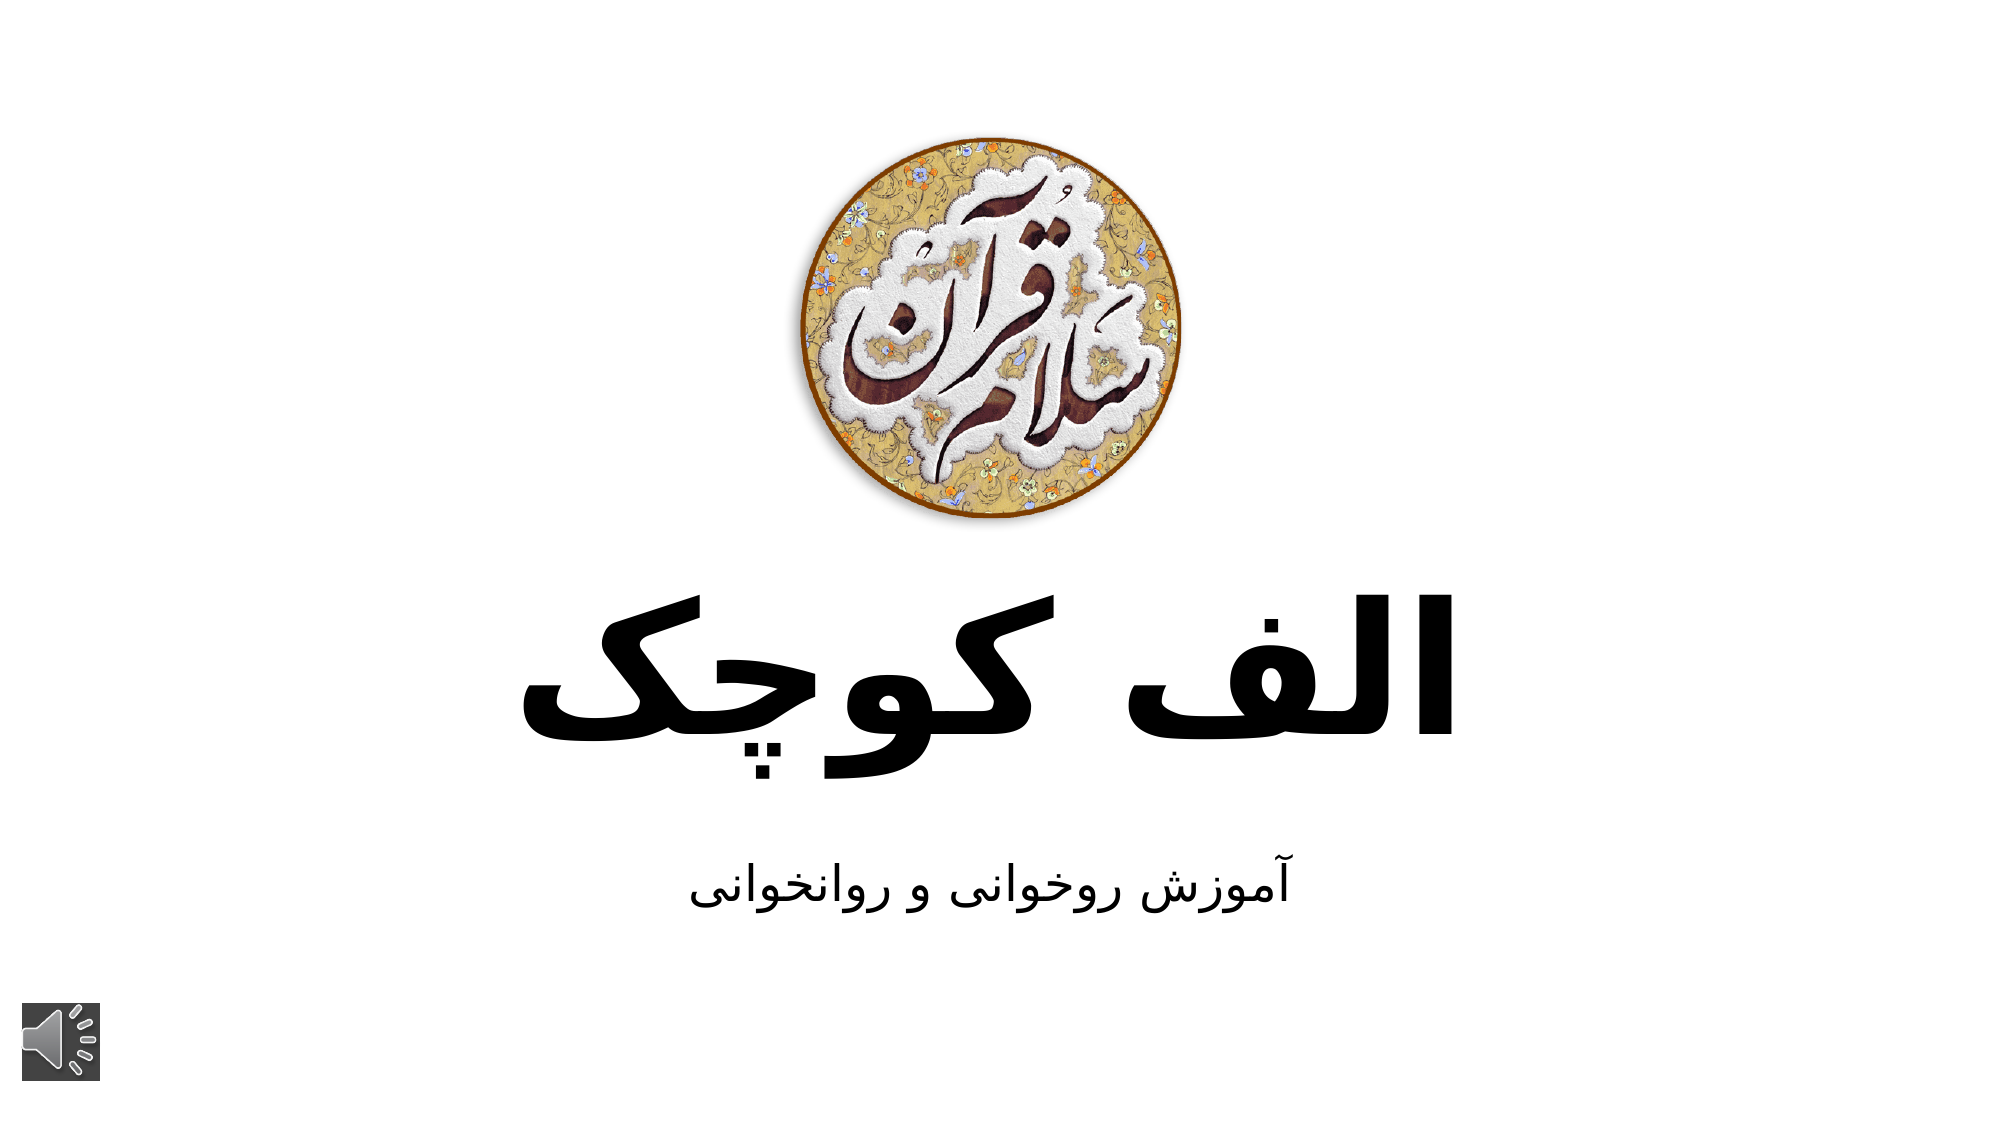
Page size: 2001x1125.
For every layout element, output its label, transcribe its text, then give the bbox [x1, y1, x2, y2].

text_box آموزش روخوانی و روانخوانی [673, 844, 1307, 920]
picture [21, 1001, 102, 1082]
text_box الف کوچک [498, 543, 1483, 779]
picture [799, 136, 1182, 519]
